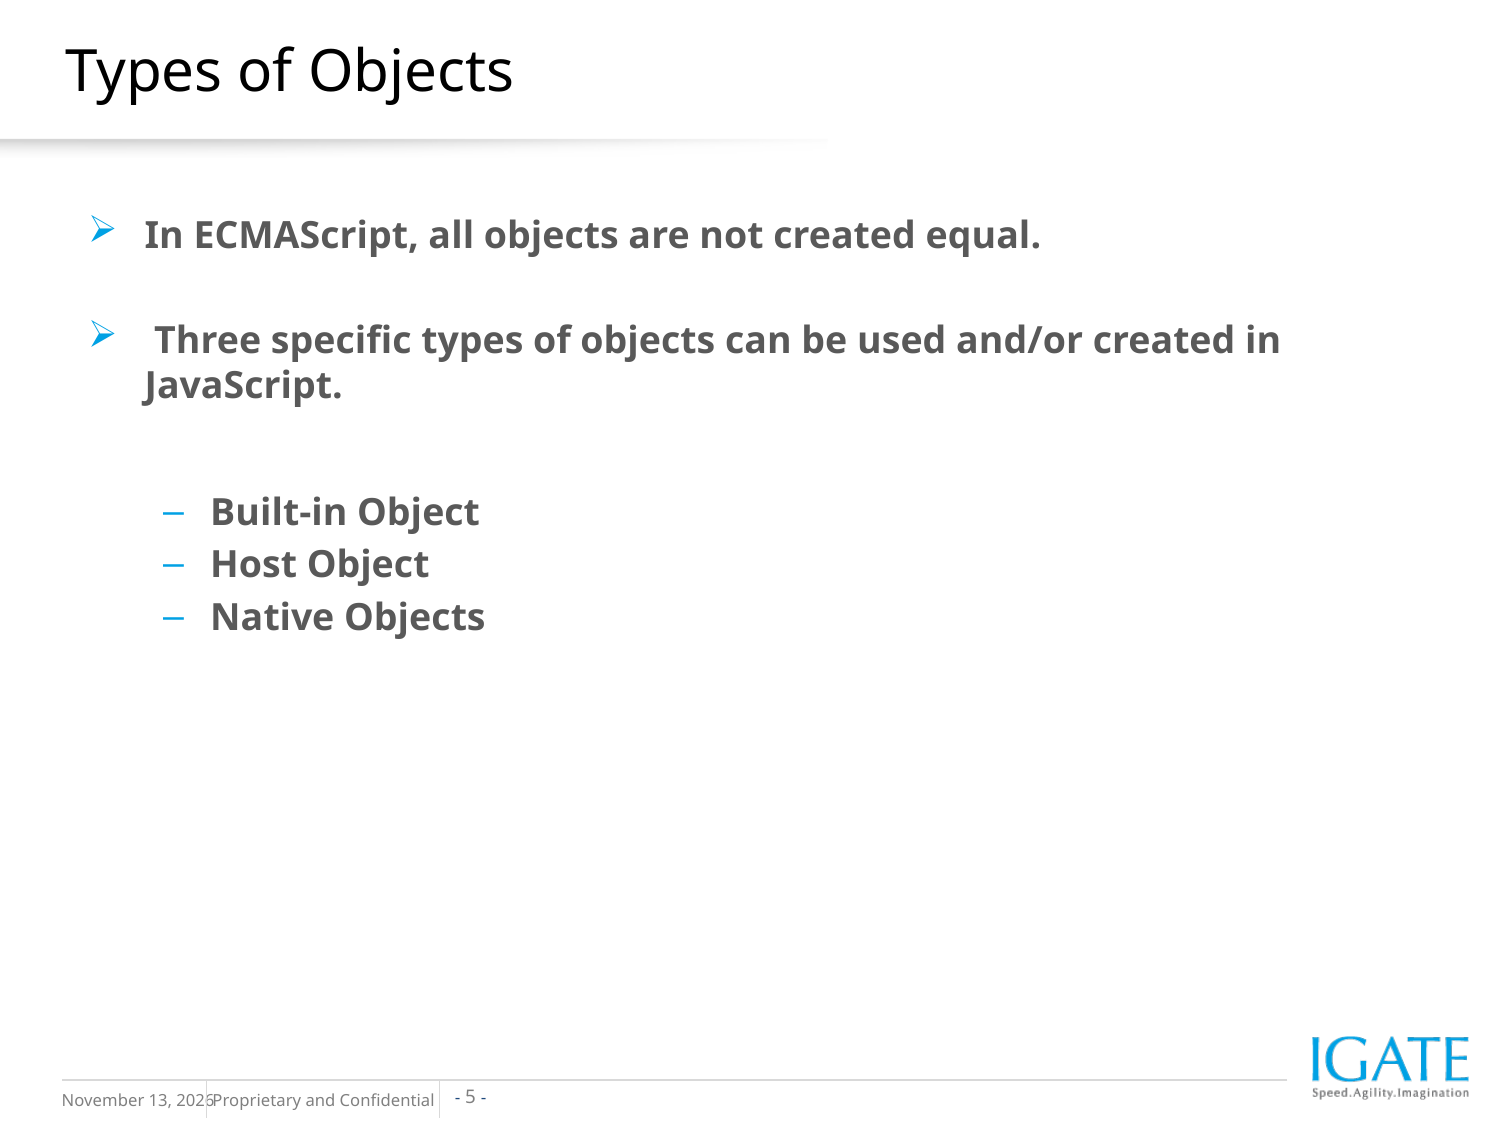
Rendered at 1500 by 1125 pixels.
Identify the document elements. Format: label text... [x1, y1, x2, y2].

picture [1304, 1028, 1475, 1105]
list In ECMAScript, all objects are not created equal. Three specific types of objects can be used and/or created in JavaScript. Built-in Object Host Object Native Objects [73, 203, 1424, 946]
picture [0, 112, 919, 174]
title Types of Objects [50, 3, 1400, 134]
footer [512, 1042, 988, 1103]
